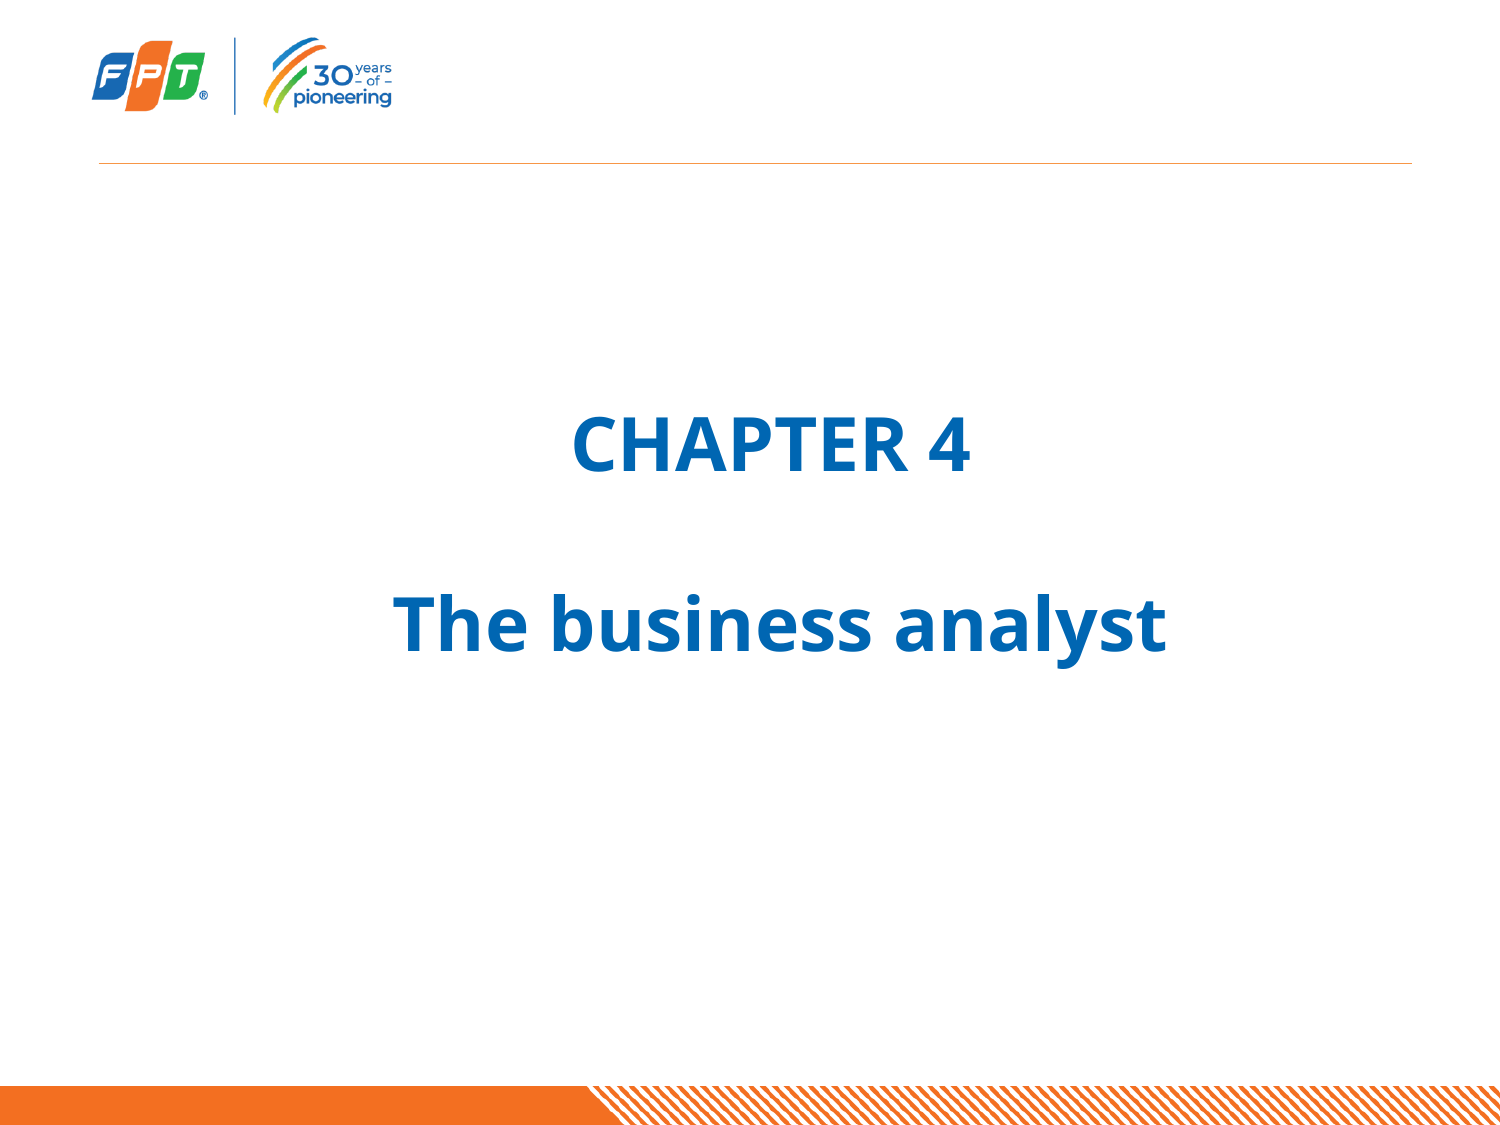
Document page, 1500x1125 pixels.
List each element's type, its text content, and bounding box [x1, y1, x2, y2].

picture [0, 1086, 1500, 1125]
picture [56, 6, 427, 146]
title CHAPTER 4 The business analyst [278, 284, 1264, 674]
